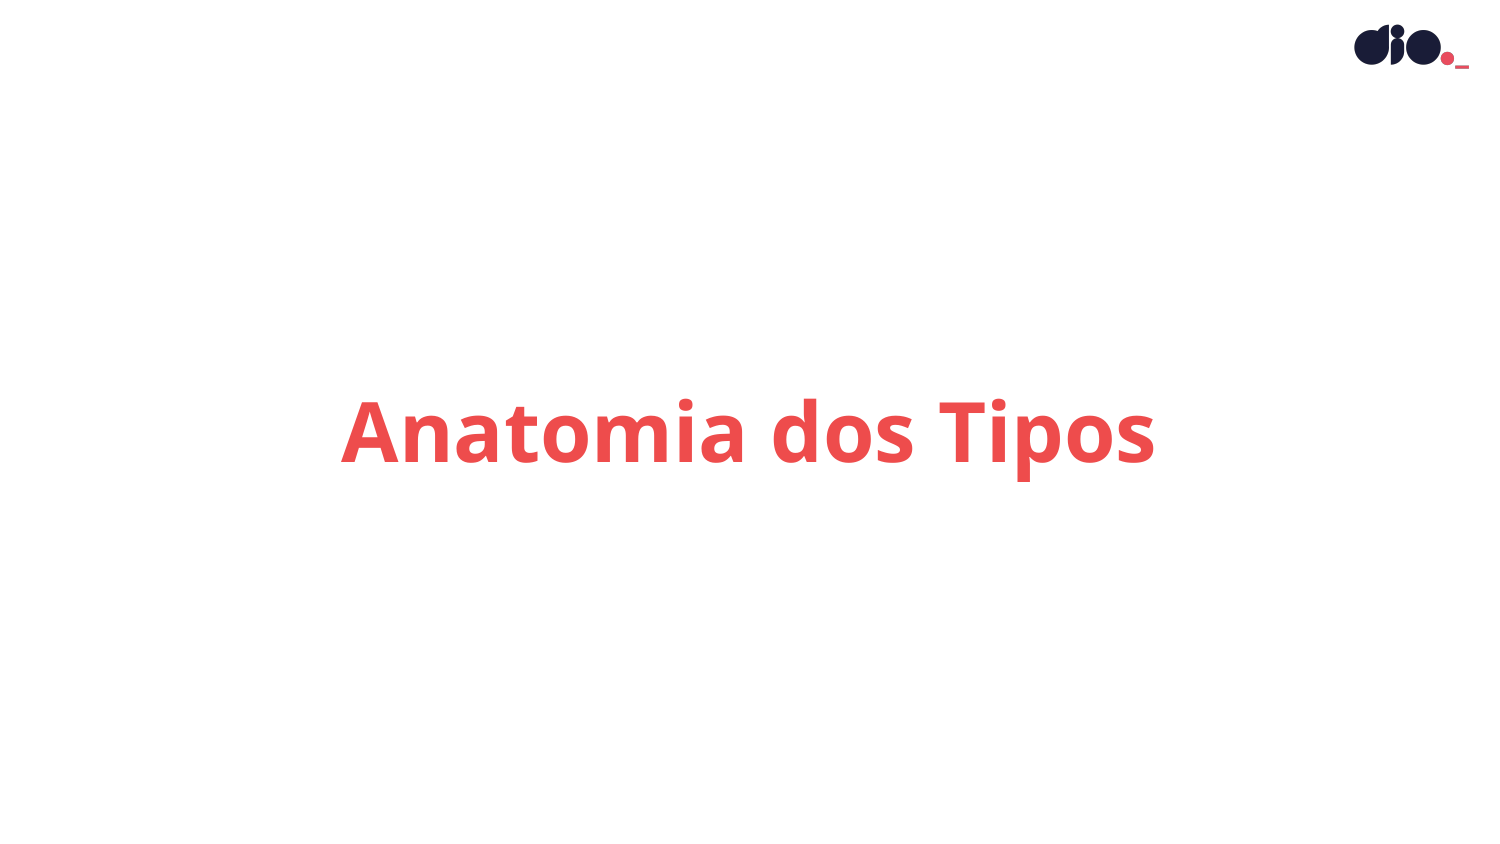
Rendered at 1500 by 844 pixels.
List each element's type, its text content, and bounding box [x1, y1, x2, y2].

text_box Anatomia dos Tipos [132, 352, 1368, 492]
picture [1339, 15, 1479, 78]
